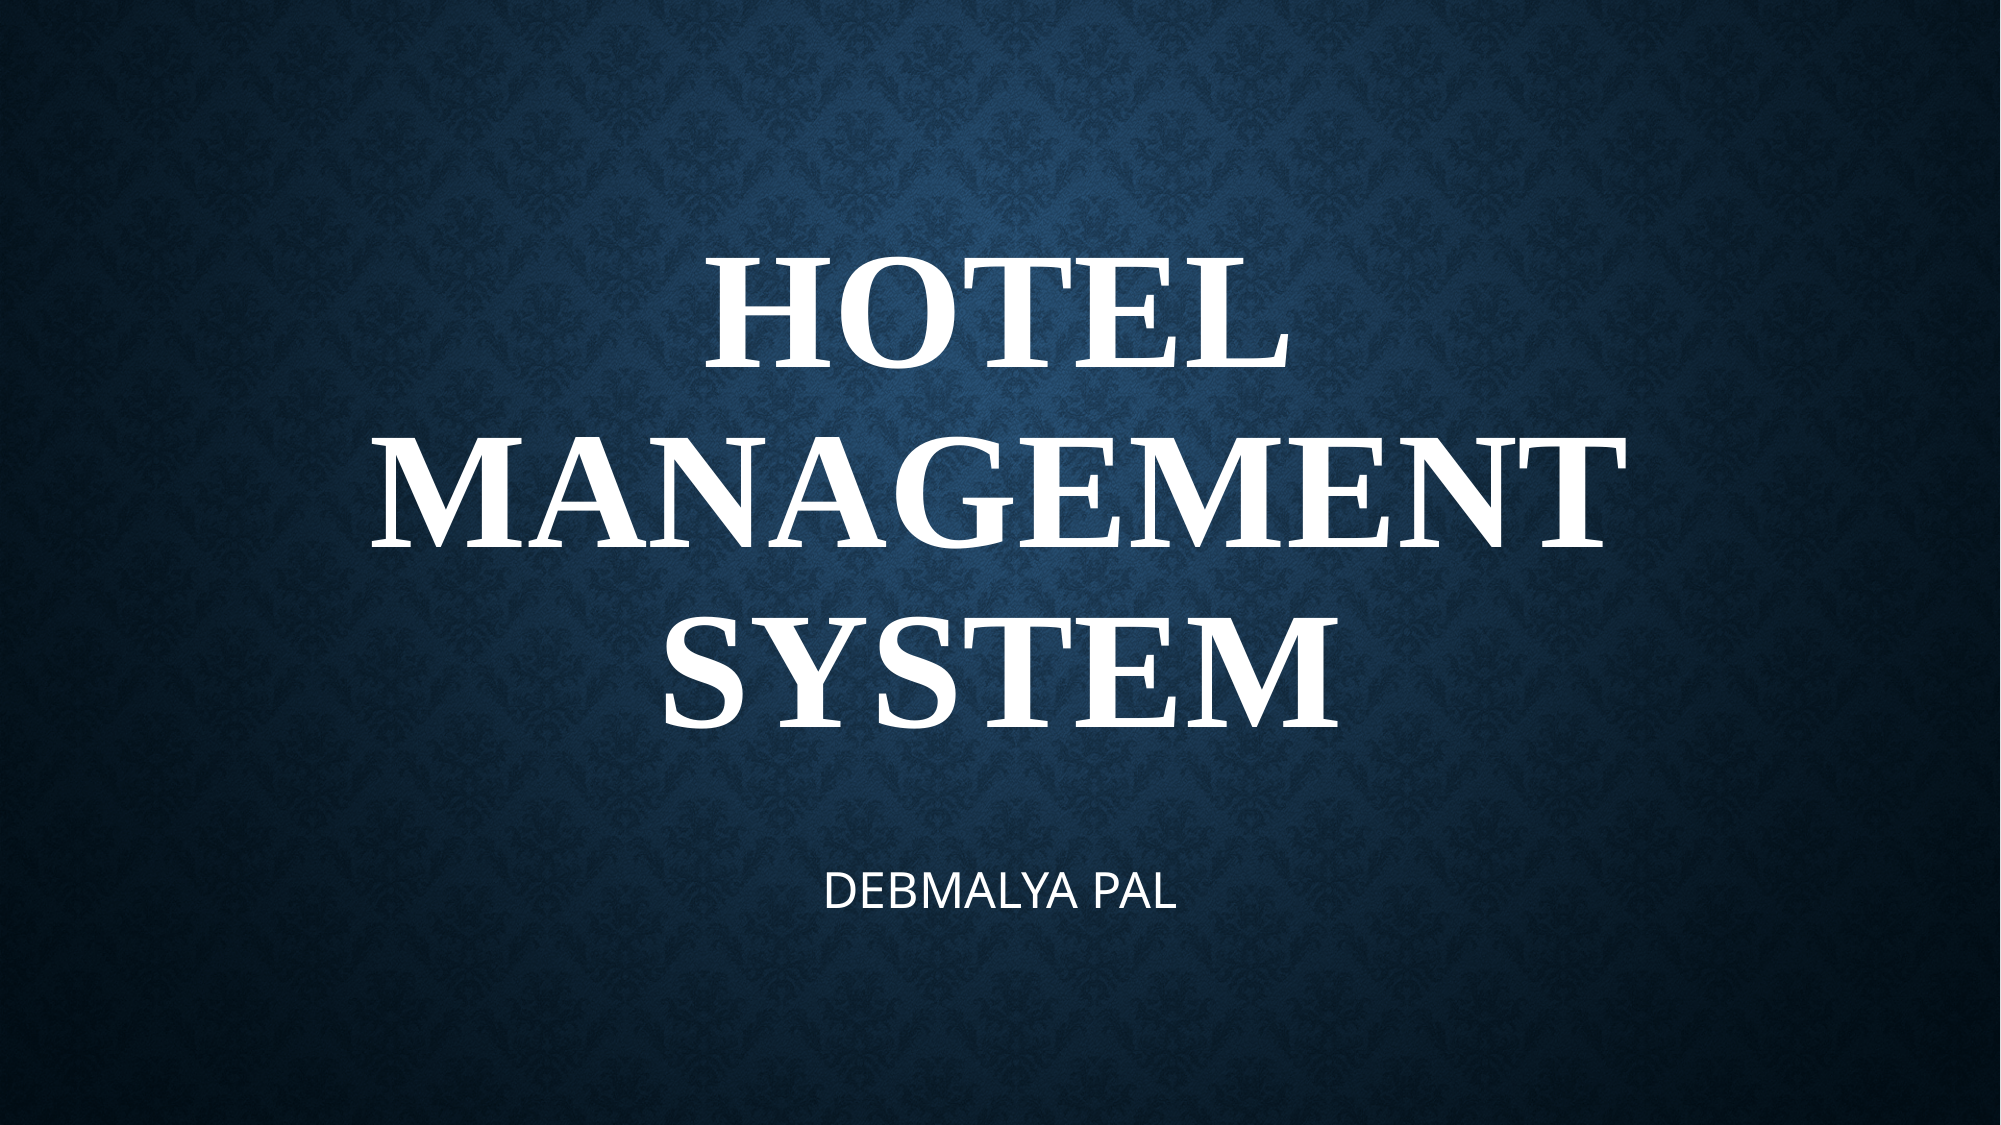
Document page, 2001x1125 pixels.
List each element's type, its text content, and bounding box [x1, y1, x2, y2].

title HOTEL MANAGEMENT SYSTEM [261, 150, 1739, 772]
subtitle DEBMALYA PAL [261, 838, 1739, 1111]
